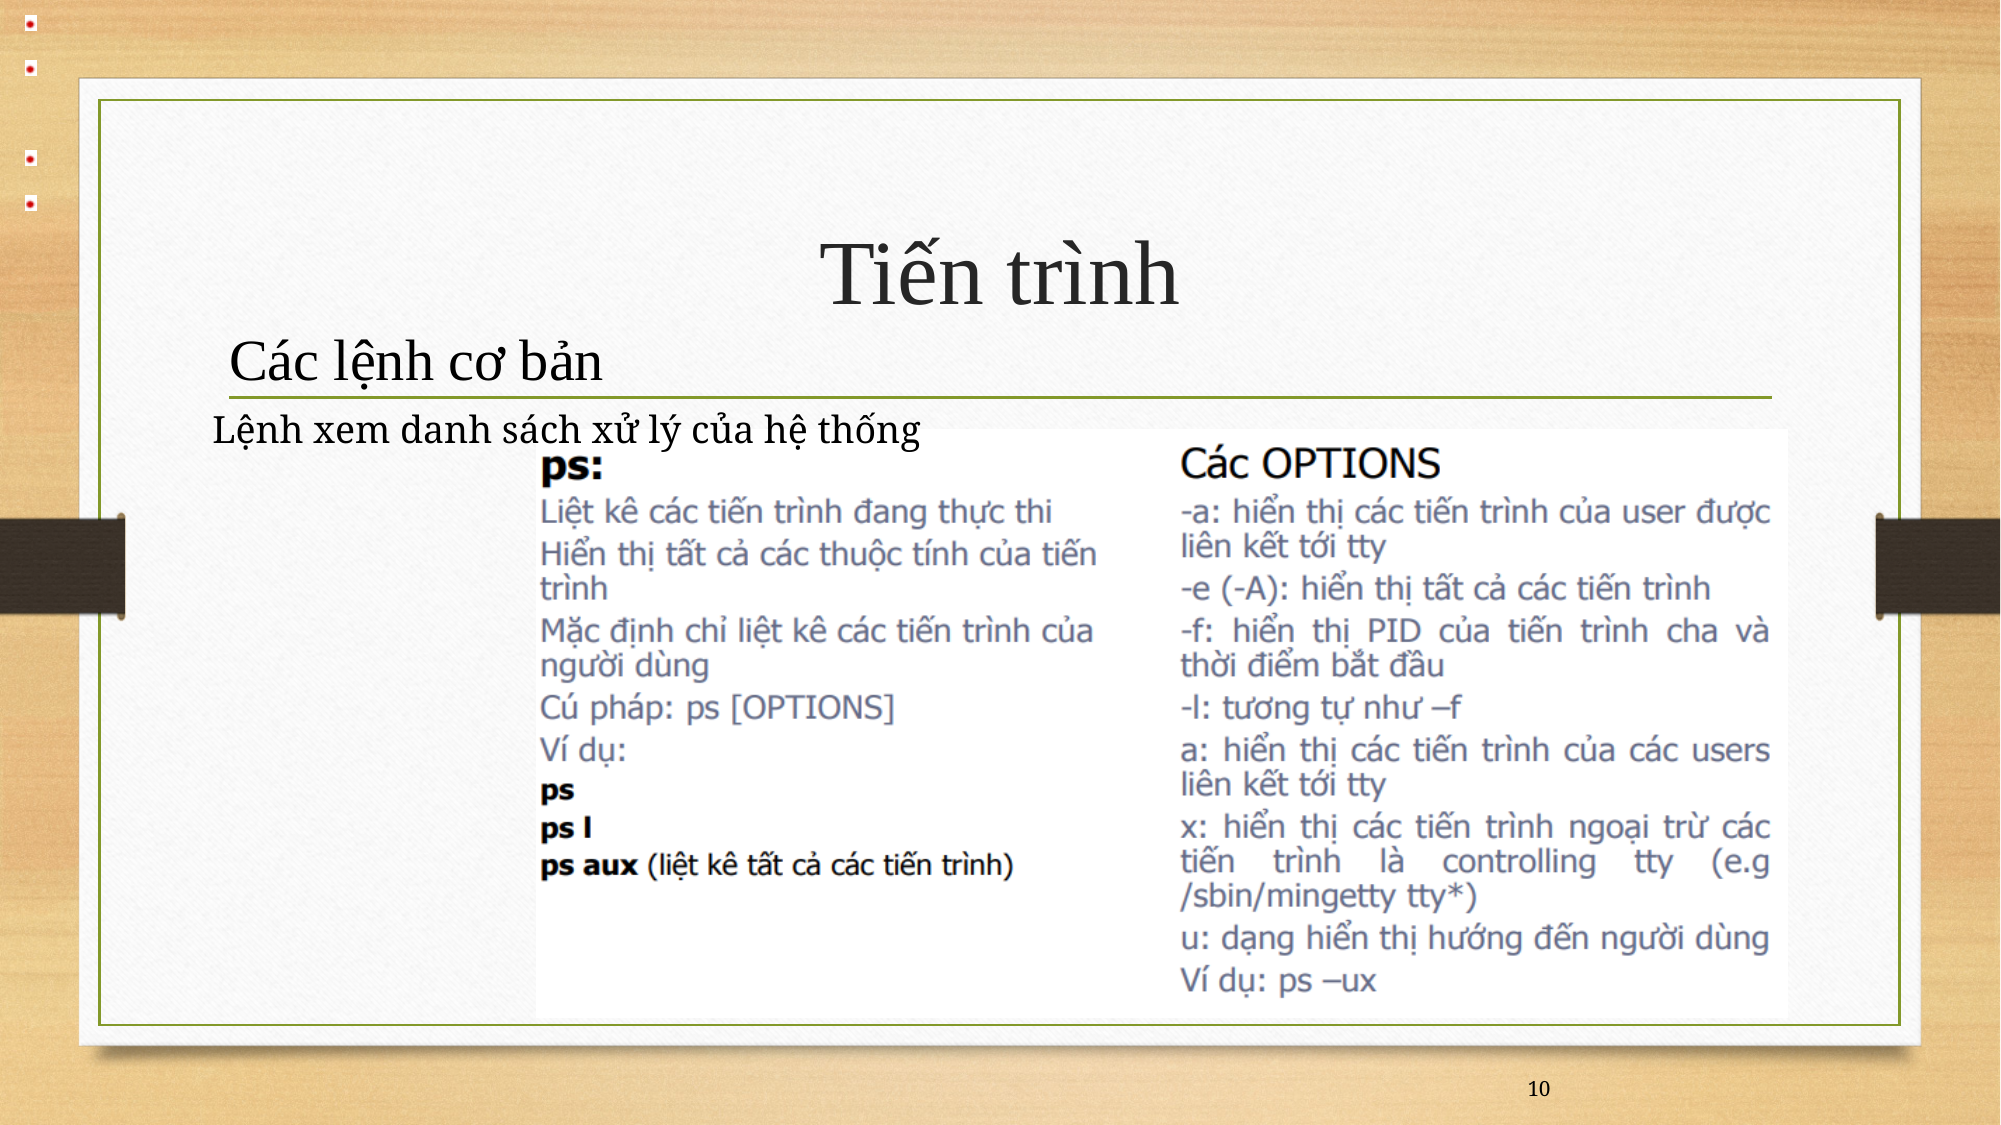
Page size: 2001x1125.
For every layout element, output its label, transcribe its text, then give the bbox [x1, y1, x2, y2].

text_box Các lệnh cơ bản [214, 314, 620, 400]
title Tiến trình [212, 161, 1788, 375]
picture [0, 0, 2001, 1125]
text_box Lệnh xem danh sách xử lý của hệ thống [212, 404, 1073, 452]
slide_number 10 [1509, 1018, 1551, 1125]
